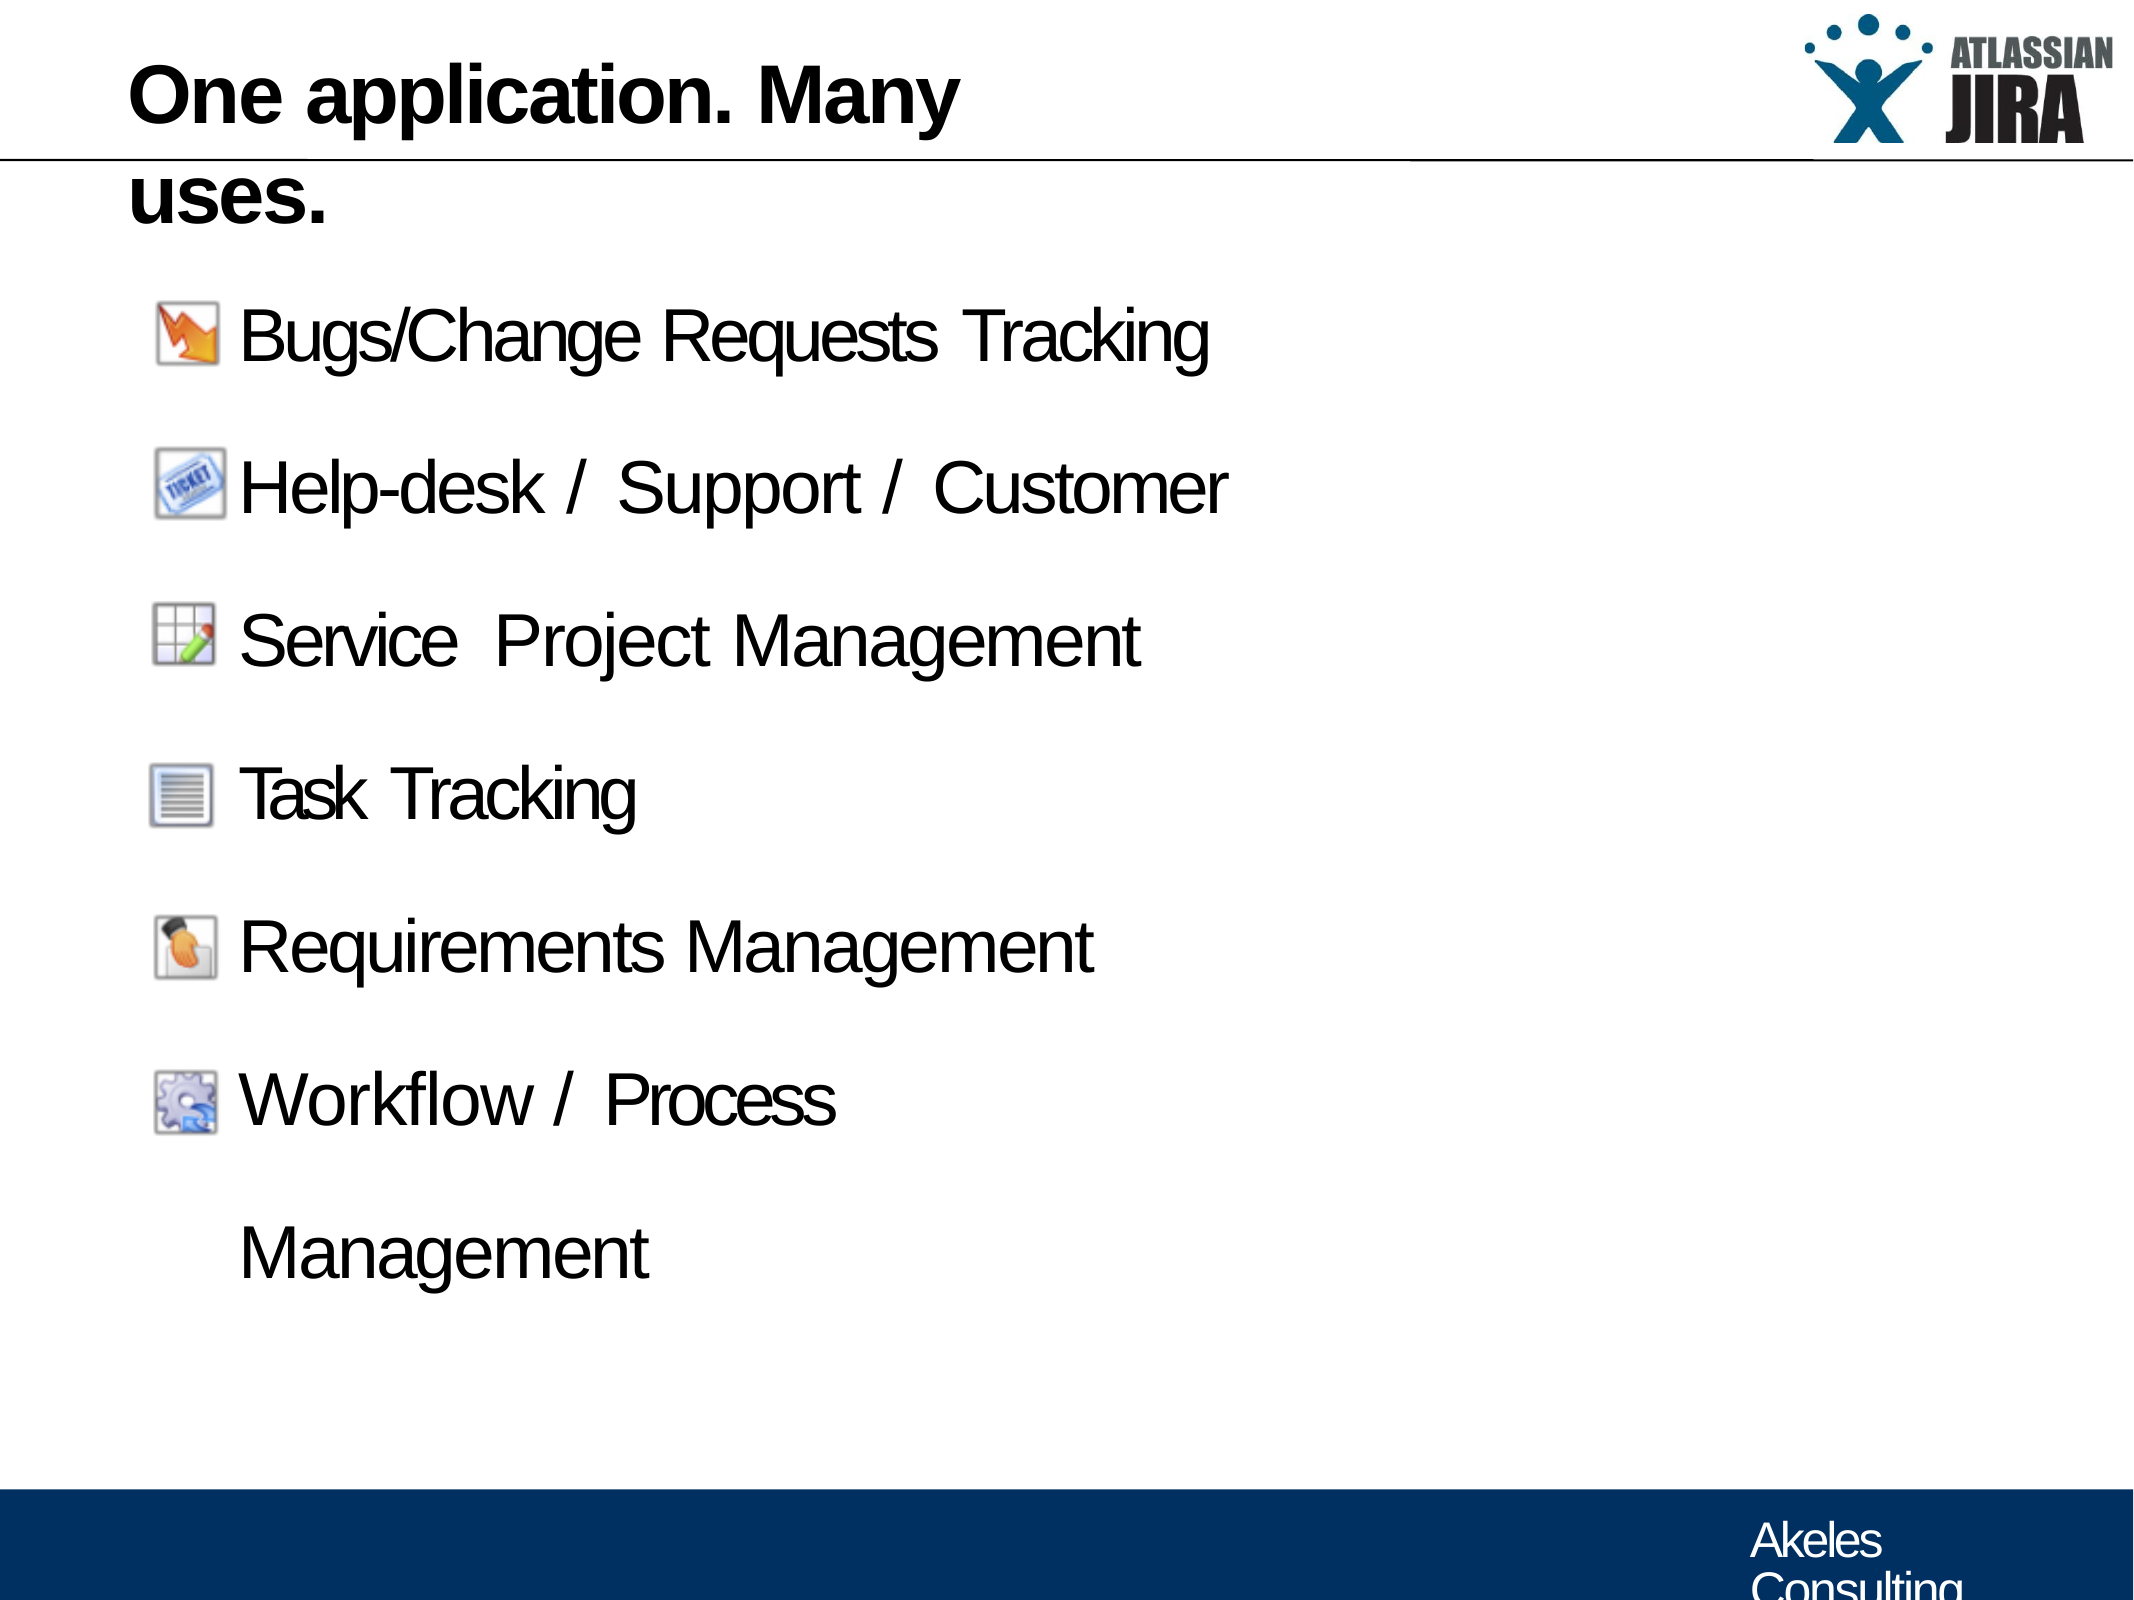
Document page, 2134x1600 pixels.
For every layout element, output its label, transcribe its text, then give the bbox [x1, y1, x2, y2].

text_box [150, 445, 230, 525]
picture [1858, 127, 1880, 143]
text_box [152, 1066, 223, 1140]
text_box [147, 759, 219, 833]
text_box [152, 297, 223, 371]
picture [1804, 14, 2113, 143]
footer Akeles Consulting [1747, 1518, 2109, 1600]
text_box [152, 911, 223, 985]
text_box [150, 598, 221, 672]
text_box Bugs/Change Requests Tracking Help-desk / Support / Customer Service Project Management Task Tracking Requirements Management Workflow / Process Management [236, 283, 1443, 1294]
title One application. Many uses. [124, 38, 1168, 308]
